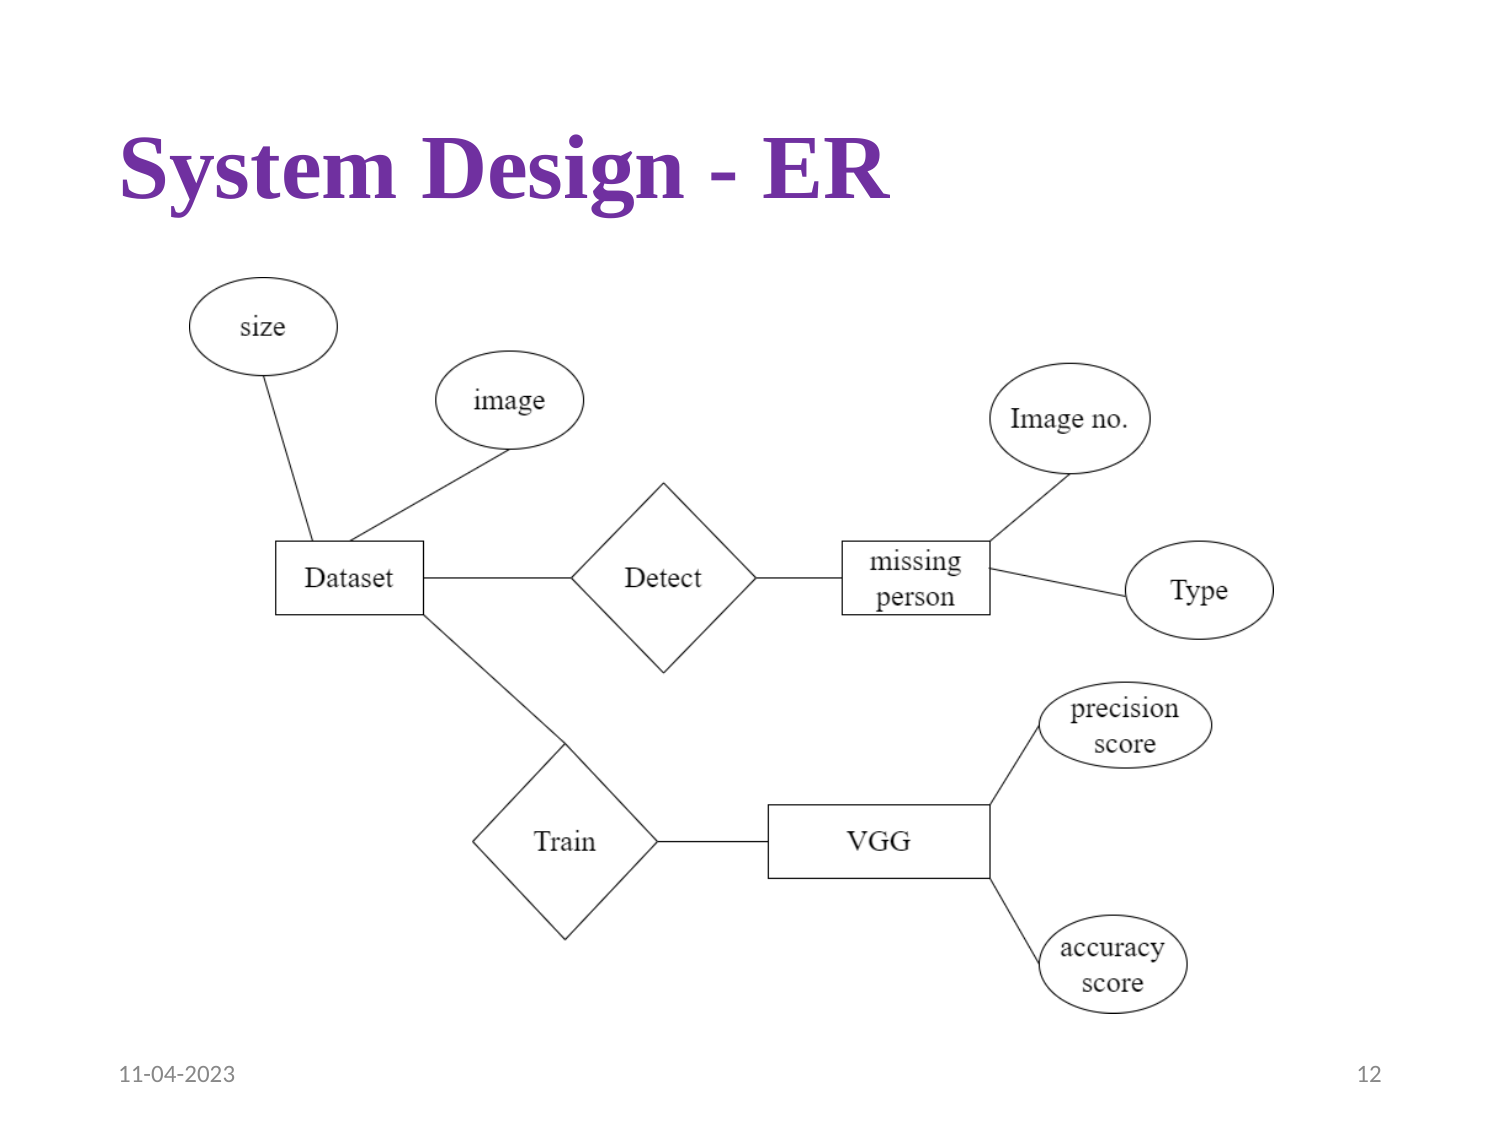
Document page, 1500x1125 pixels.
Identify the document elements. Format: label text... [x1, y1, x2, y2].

slide_number ‹#› [1059, 1042, 1397, 1103]
title System Design - ER [103, 59, 1397, 278]
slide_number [103, 1042, 441, 1103]
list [189, 276, 1274, 1014]
